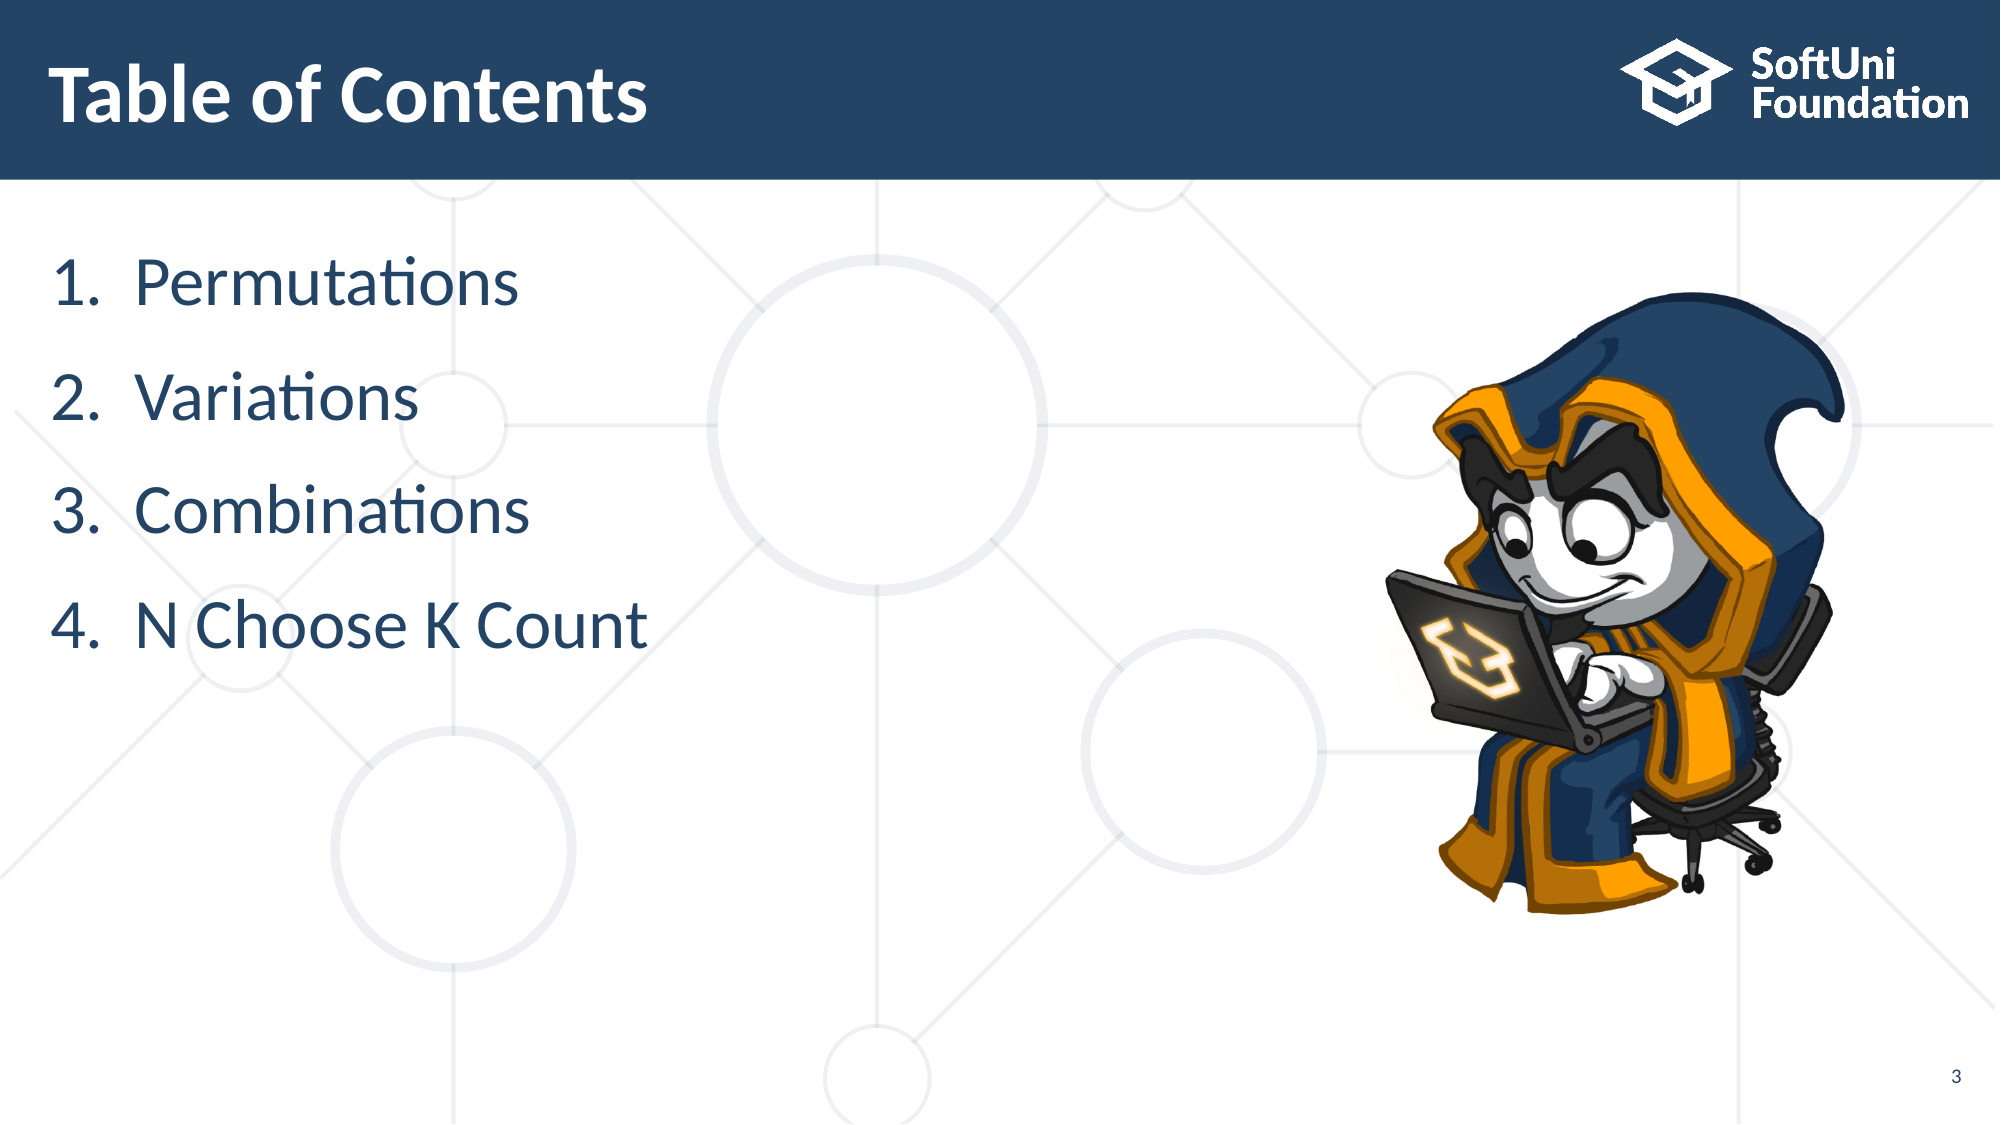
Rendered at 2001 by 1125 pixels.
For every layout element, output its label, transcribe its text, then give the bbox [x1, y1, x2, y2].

picture [1619, 38, 1968, 126]
slide_number 3 [1897, 1049, 1968, 1101]
list Permutations Variations Combinations N Choose K Count [32, 224, 1375, 1012]
picture [1375, 231, 1884, 951]
title Table of Contents [31, 16, 1591, 162]
